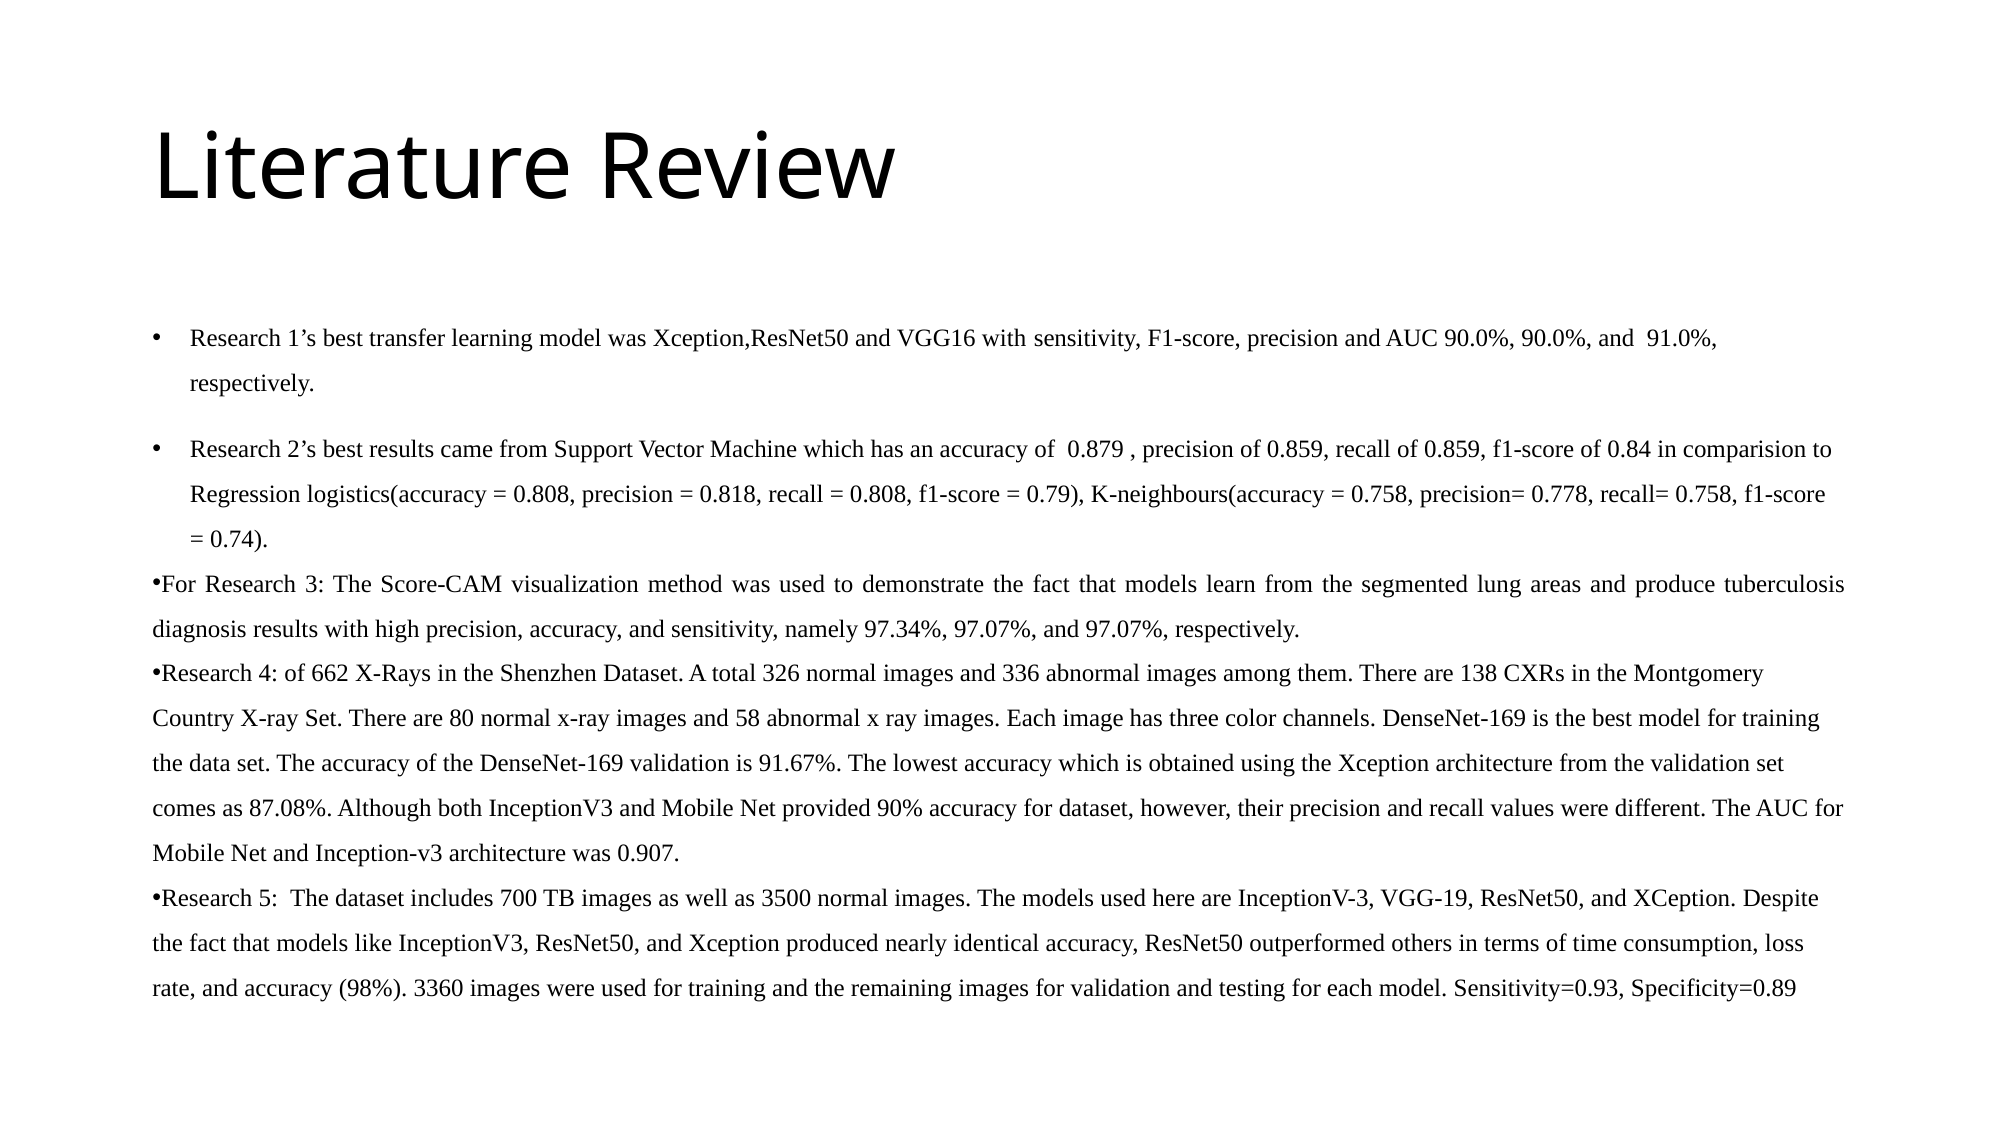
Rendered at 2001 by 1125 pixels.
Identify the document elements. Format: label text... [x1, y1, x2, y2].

list Research 1’s best transfer learning model was Xception,ResNet50 and VGG16 with sensitivity, F1-score, precision and AUC 90.0%, 90.0%, and 91.0%, respectively. Research 2’s best results came from Support Vector Machine which has an accuracy of 0.879 , precision of 0.859, recall of 0.859, f1-score of 0.84 in comparision to Regression logistics(accuracy = 0.808, precision = 0.818, recall = 0.808, f1-score = 0.79), K-neighbours(accuracy = 0.758, precision= 0.778, recall= 0.758, f1-score = 0.74). For Research 3: The Score-CAM visualization method was used to demonstrate the fact that models learn from the segmented lung areas and produce tuberculosis diagnosis results with high precision, accuracy, and sensitivity, namely 97.34%, 97.07%, and 97.07%, respectively. Research 4: of 662 X-Rays in the Shenzhen Dataset. A total 326 normal images and 336 abnormal images among them. There are 138 CXRs in the Montgomery Country X-ray Set. There are 80 normal x-ray images and 58 abnormal x ray images. Each image has three color channels. DenseNet-169 is the best model for training the data set. The accuracy of the DenseNet-169 validation is 91.67%. The lowest accuracy which is obtained using the Xception architecture from the validation set comes as 87.08%. Although both InceptionV3 and Mobile Net provided 90% accuracy for dataset, however, their precision and recall values were different. The AUC for Mobile Net and Inception-v3 architecture was 0.907. Research 5: The dataset includes 700 TB images as well as 3500 normal images. The models used here are InceptionV-3, VGG-19, ResNet50, and XCeption. Despite the fact that models like InceptionV3, ResNet50, and Xception produced nearly identical accuracy, ResNet50 outperformed others in terms of time consumption, loss rate, and accuracy (98%). 3360 images were used for training and the remaining images for validation and testing for each model. Sensitivity=0.93, Specificity=0.89 [137, 299, 1863, 1014]
title Literature Review [137, 59, 1863, 278]
